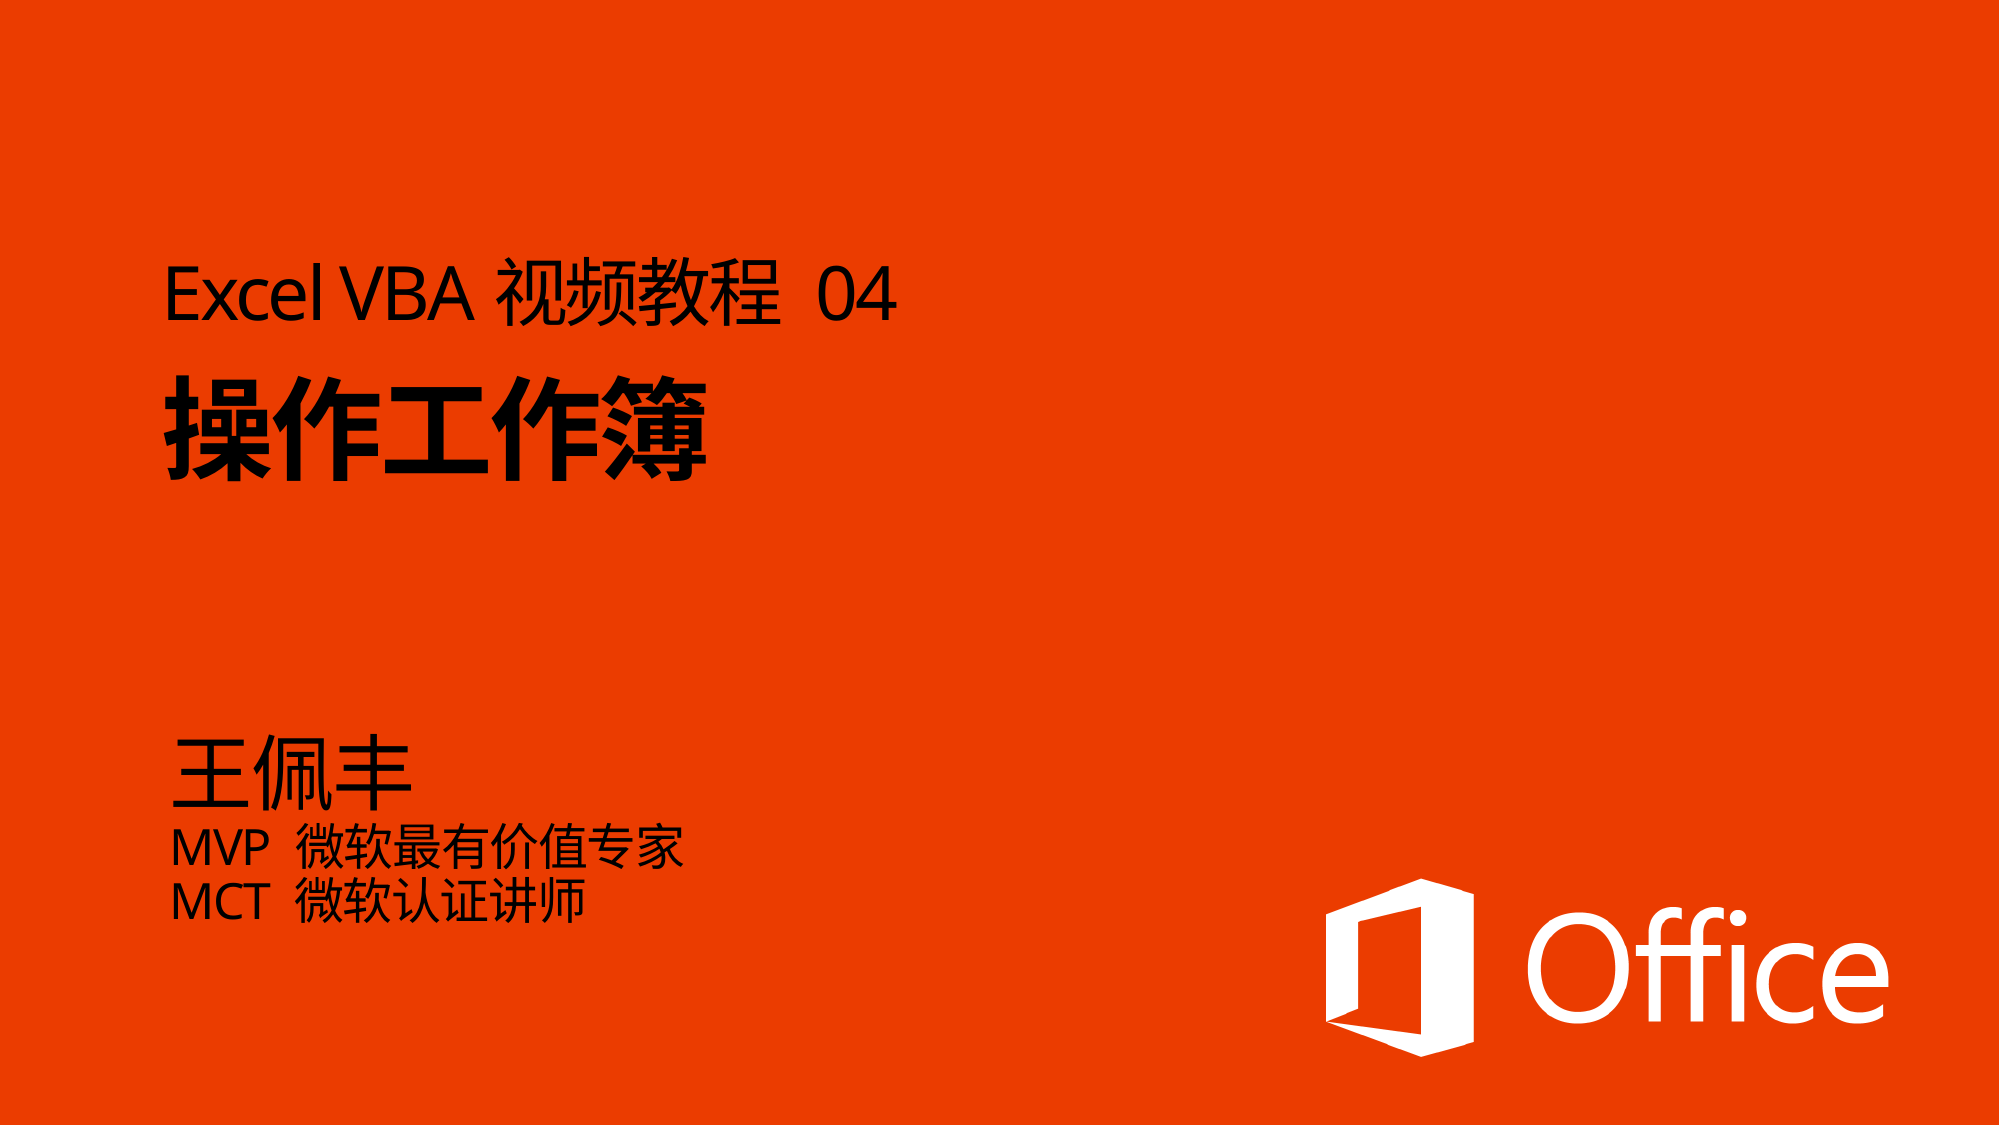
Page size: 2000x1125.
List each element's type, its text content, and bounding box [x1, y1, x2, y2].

picture [1249, 799, 1965, 1125]
title Excel VBA视频教程 04 操作工作簿 [161, 329, 1841, 494]
list 王佩丰 MVP 微软最有价值专家 MCT 微软认证讲师 [169, 732, 1430, 794]
